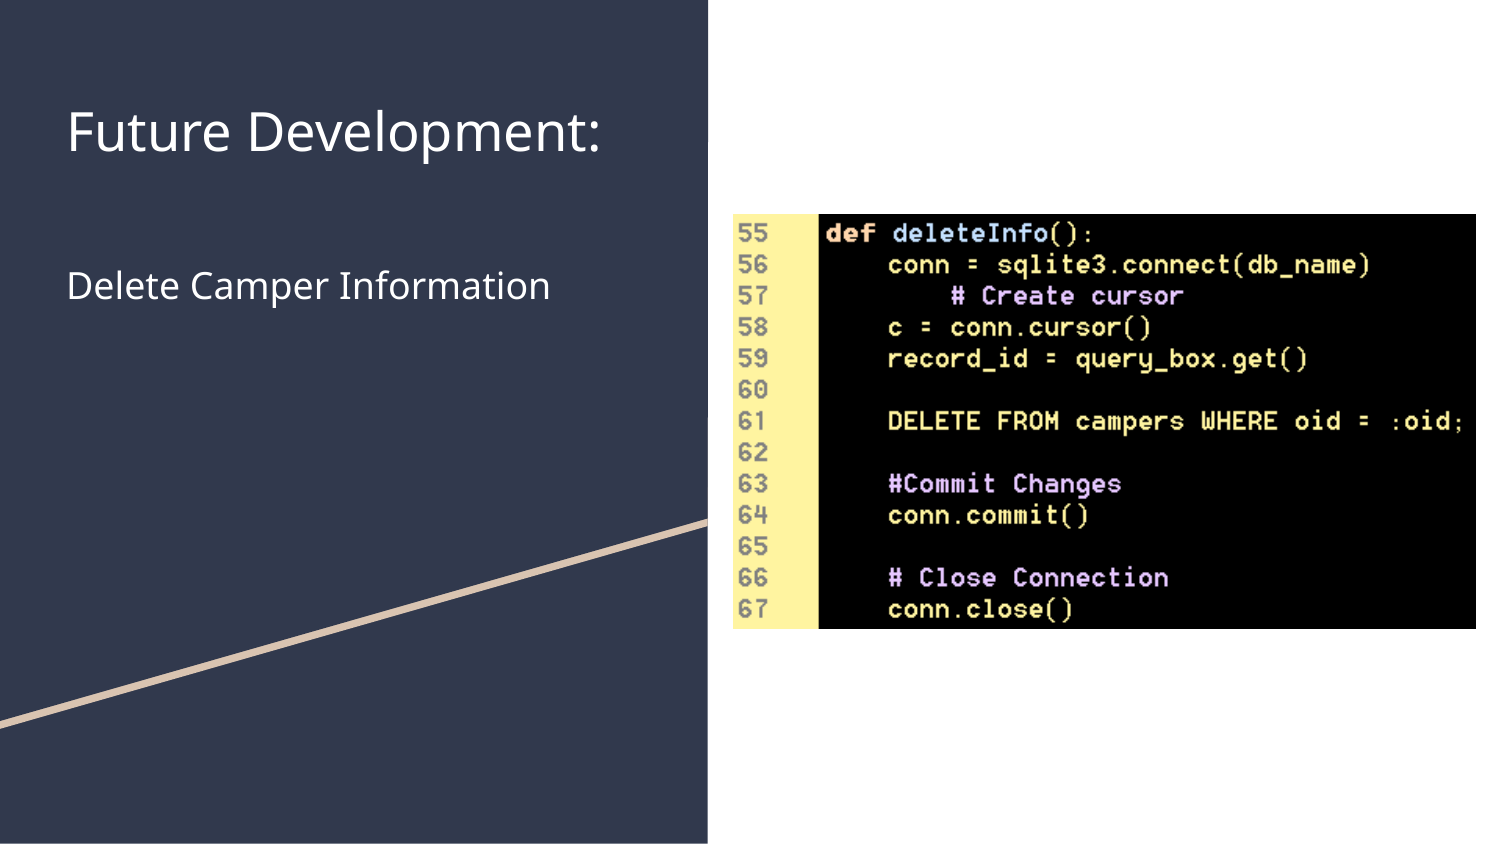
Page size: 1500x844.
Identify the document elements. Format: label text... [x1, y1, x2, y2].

picture [732, 214, 1476, 630]
title Future Development: Delete Camper Information [51, 82, 660, 494]
